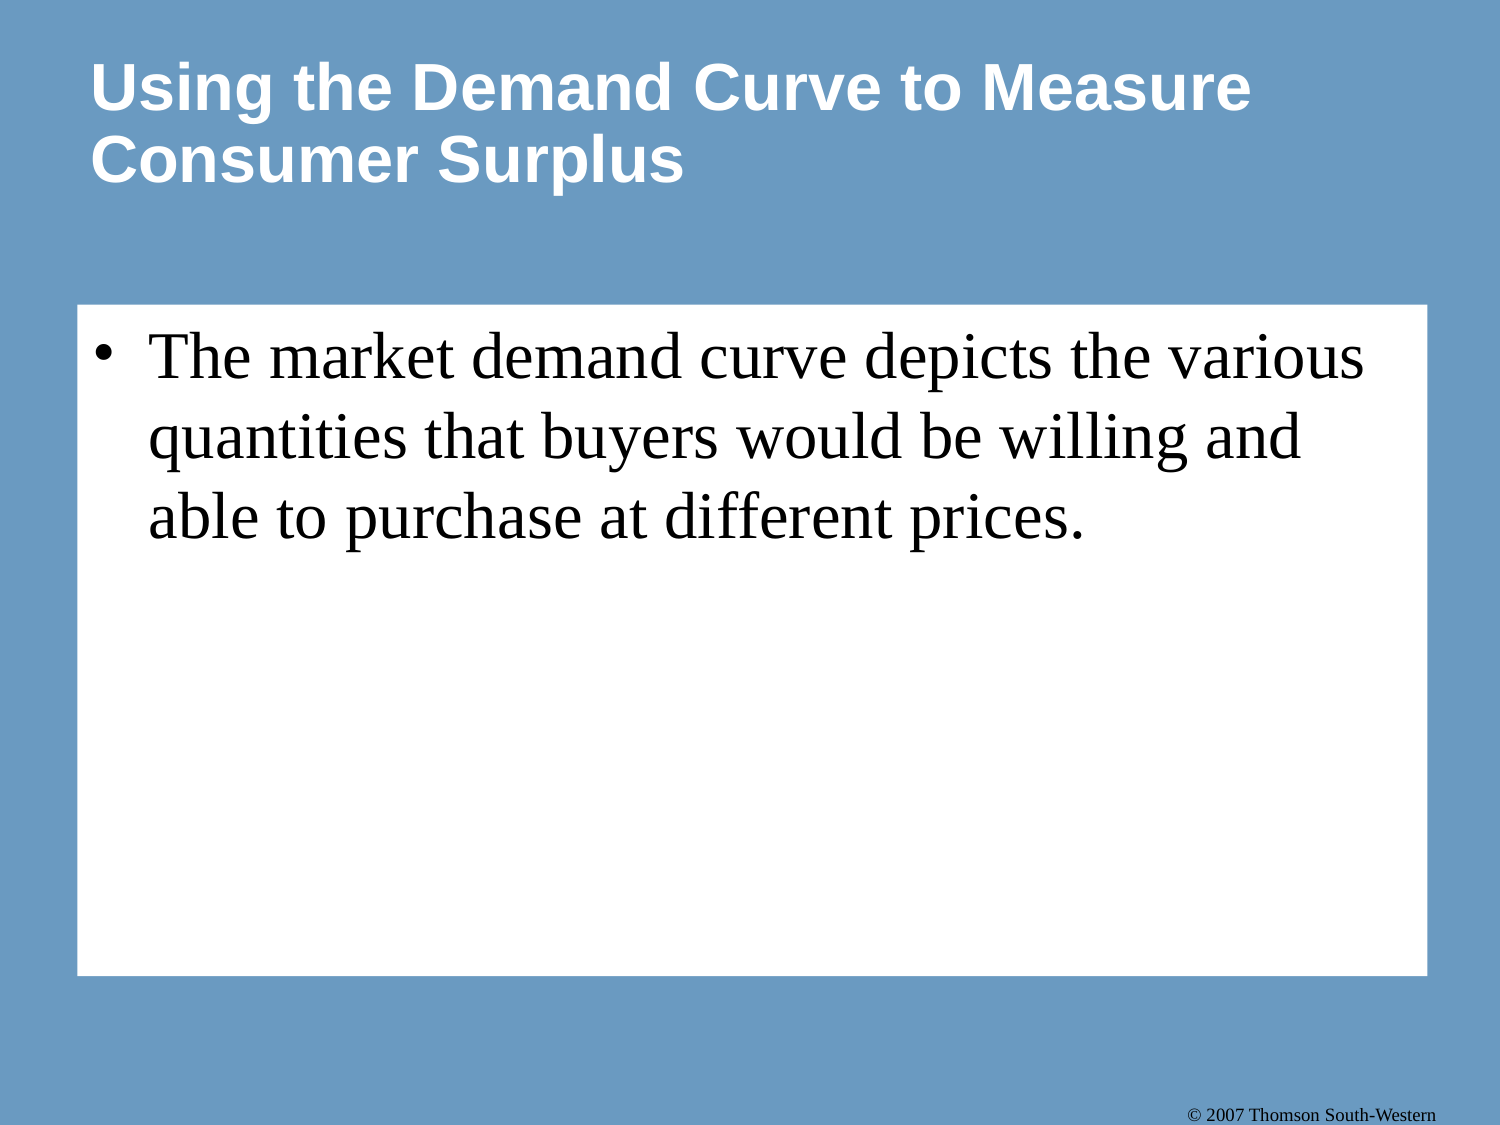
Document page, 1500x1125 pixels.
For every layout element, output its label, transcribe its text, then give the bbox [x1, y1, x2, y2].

list The market demand curve depicts the various quantities that buyers would be willing and able to purchase at different prices. [77, 304, 1428, 977]
title Using the Demand Curve to Measure Consumer Surplus [75, 24, 1450, 225]
